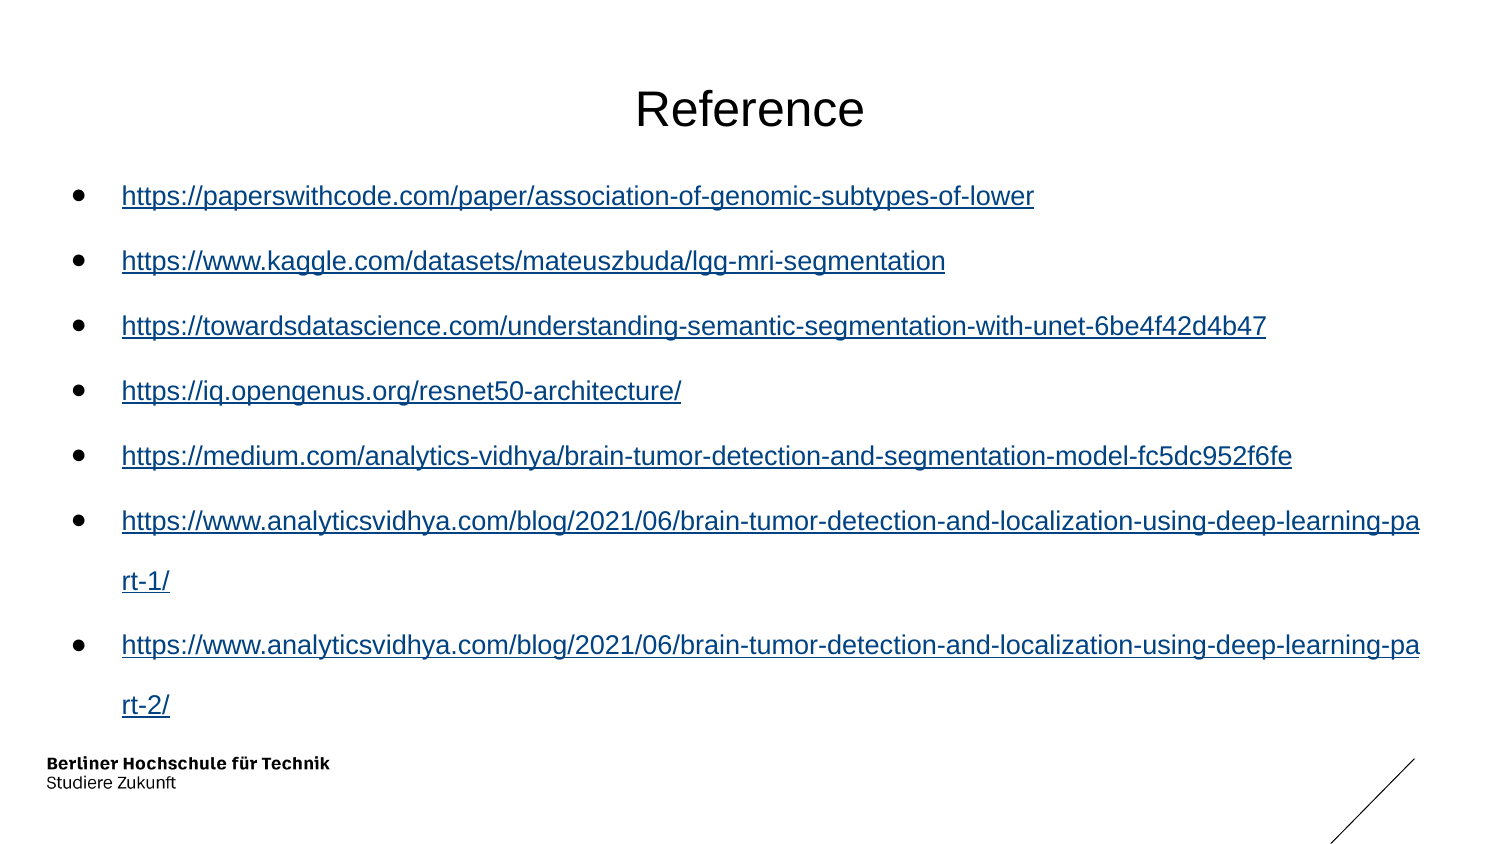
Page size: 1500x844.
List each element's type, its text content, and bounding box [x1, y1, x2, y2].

title Reference [46, 76, 1454, 218]
list https://paperswithcode.com/paper/association-of-genomic-subtypes-of-lower https://www.kaggle.com/datasets/mateuszbuda/lgg-mri-segmentation https://towardsdatascience.com/understanding-semantic-segmentation-with-unet-6be4f42d4b47 https://iq.opengenus.org/resnet50-architecture/ https://medium.com/analytics-vidhya/brain-tumor-detection-and-segmentation-model-fc5dc952f6fe https://www.analyticsvidhya.com/blog/2021/06/brain-tumor-detection-and-localization-using-deep-learning-part-1/ https://www.analyticsvidhya.com/blog/2021/06/brain-tumor-detection-and-localization-using-deep-learning-part-2/ [46, 145, 1428, 728]
picture [44, 755, 333, 791]
